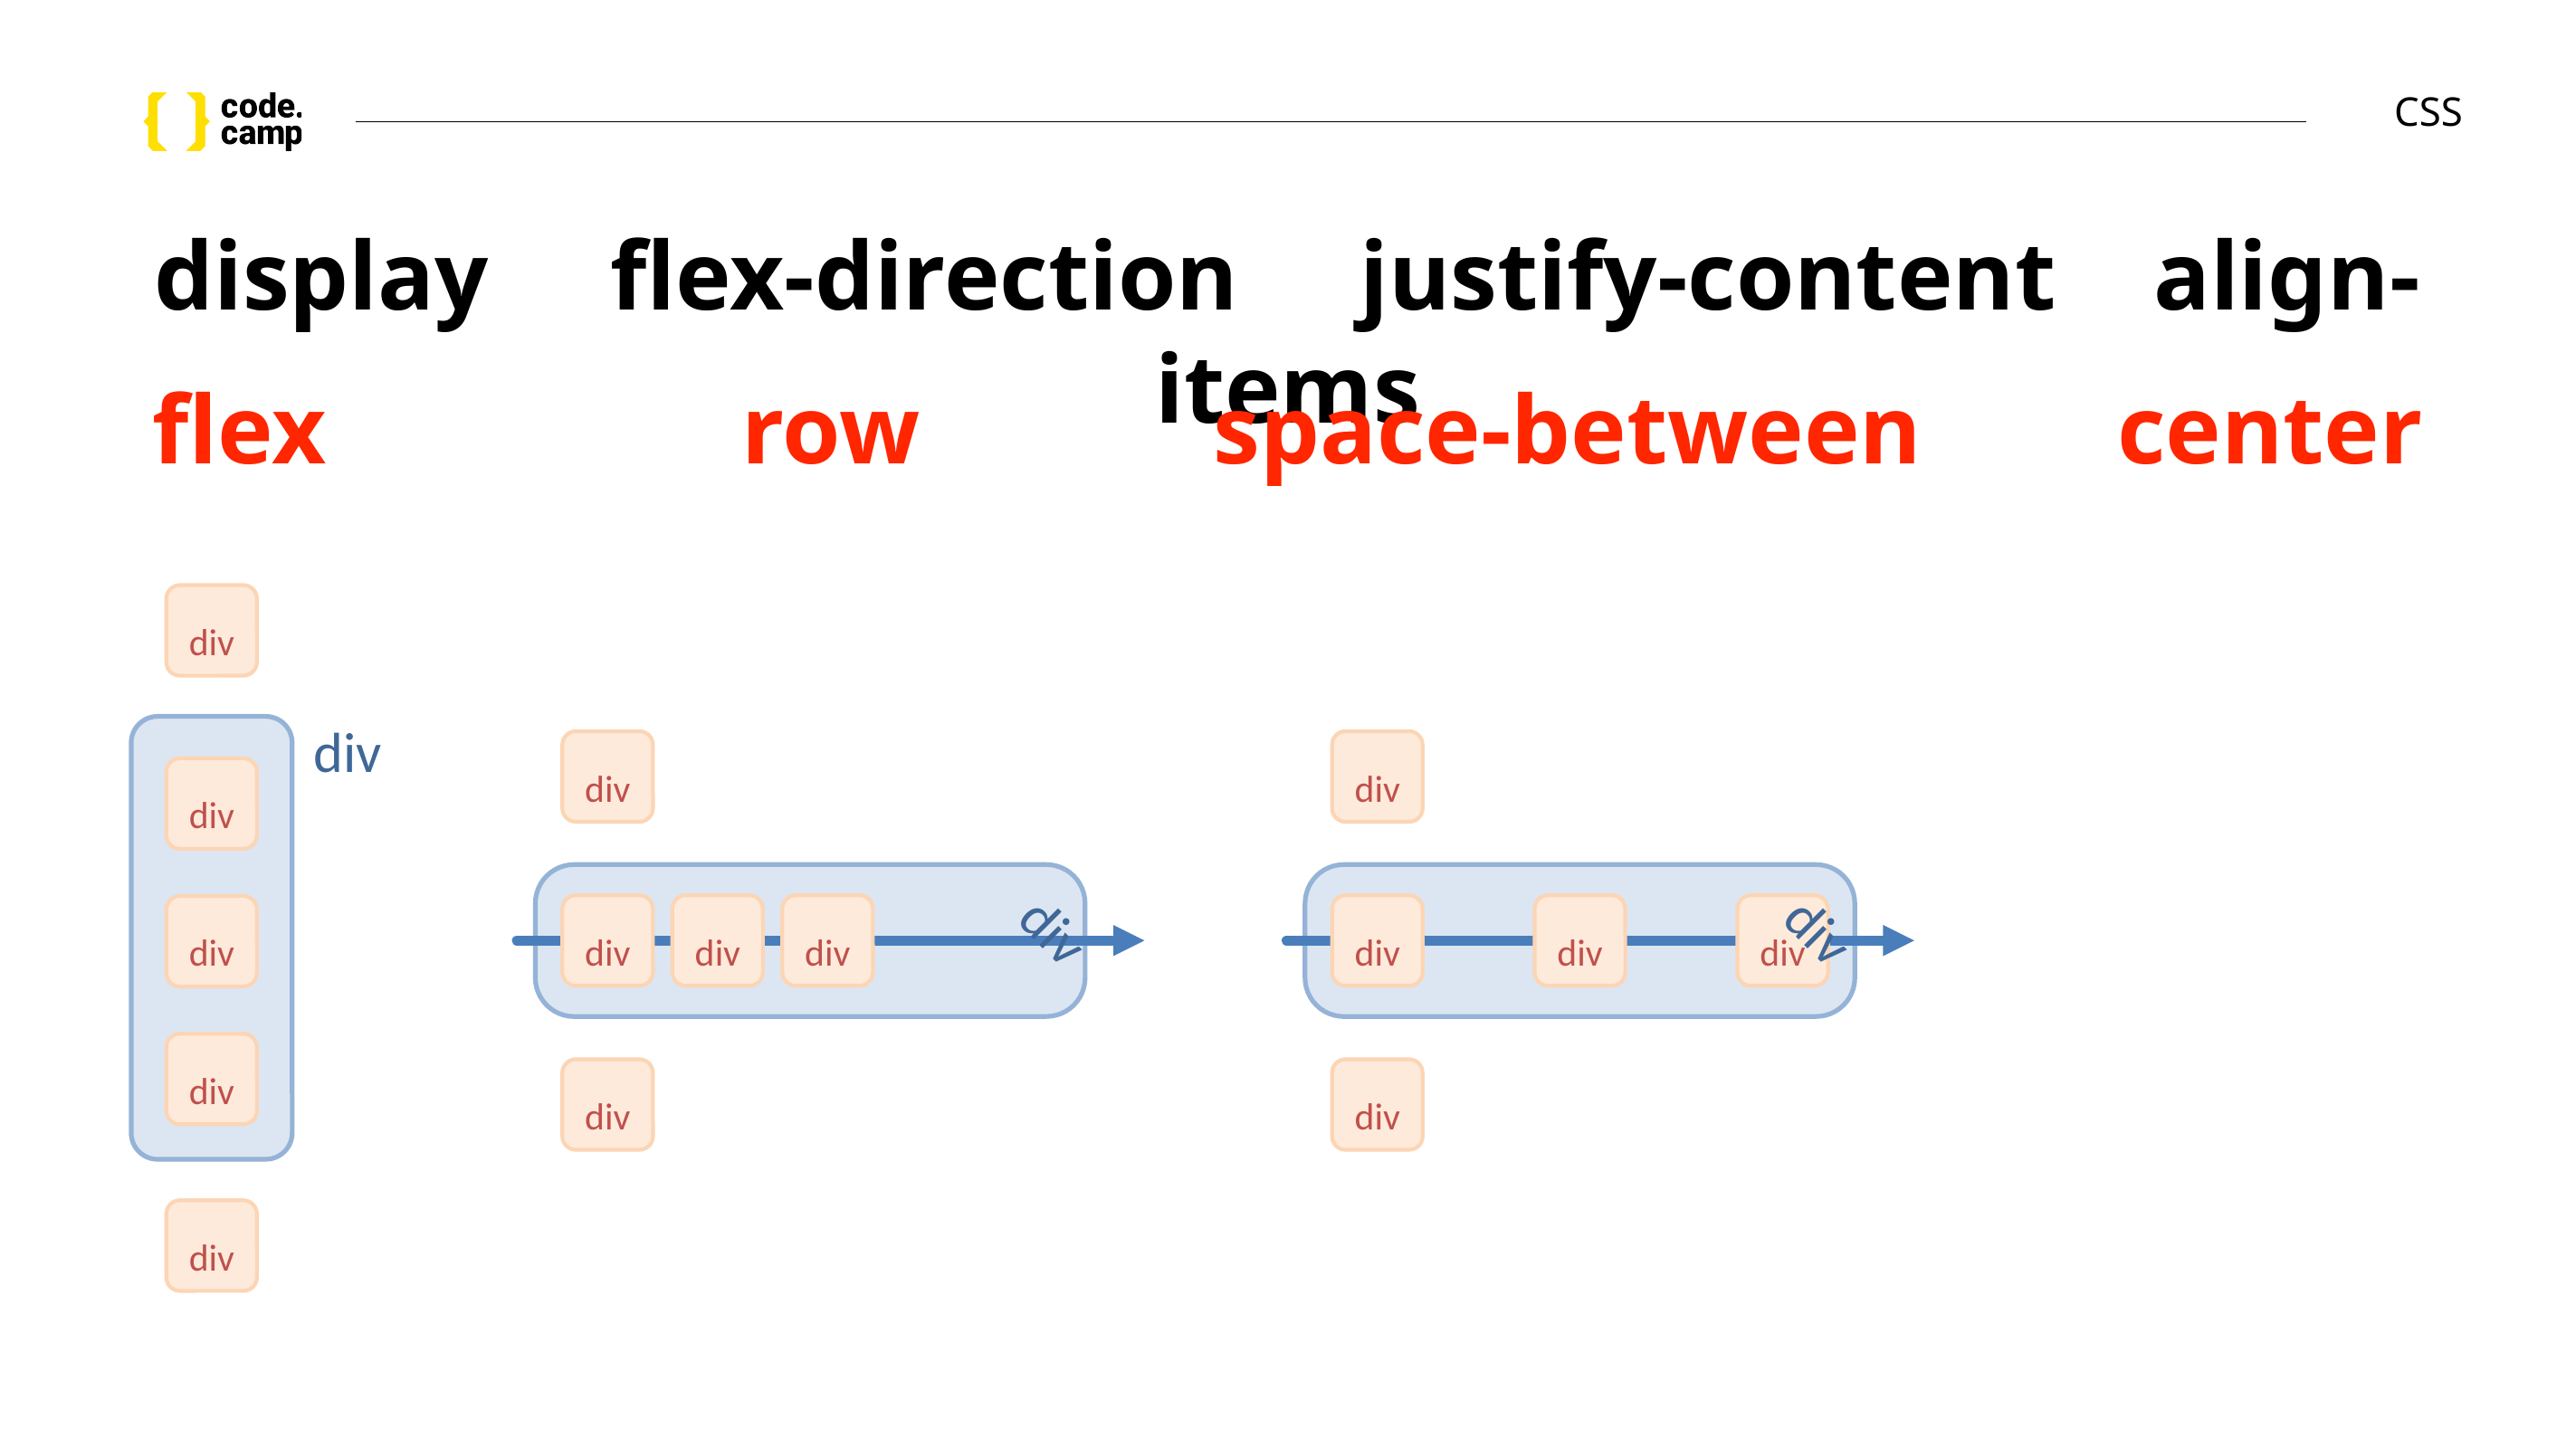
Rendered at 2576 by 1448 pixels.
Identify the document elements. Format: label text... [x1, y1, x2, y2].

text_box display flex-direction justify-content align-items [45, 190, 2531, 343]
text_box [1286, 730, 1914, 1150]
text_box flex row space-between center [45, 343, 2531, 509]
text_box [517, 730, 1147, 1150]
text_box [143, 92, 302, 151]
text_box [130, 585, 404, 1291]
title CSS [1717, 85, 2464, 138]
